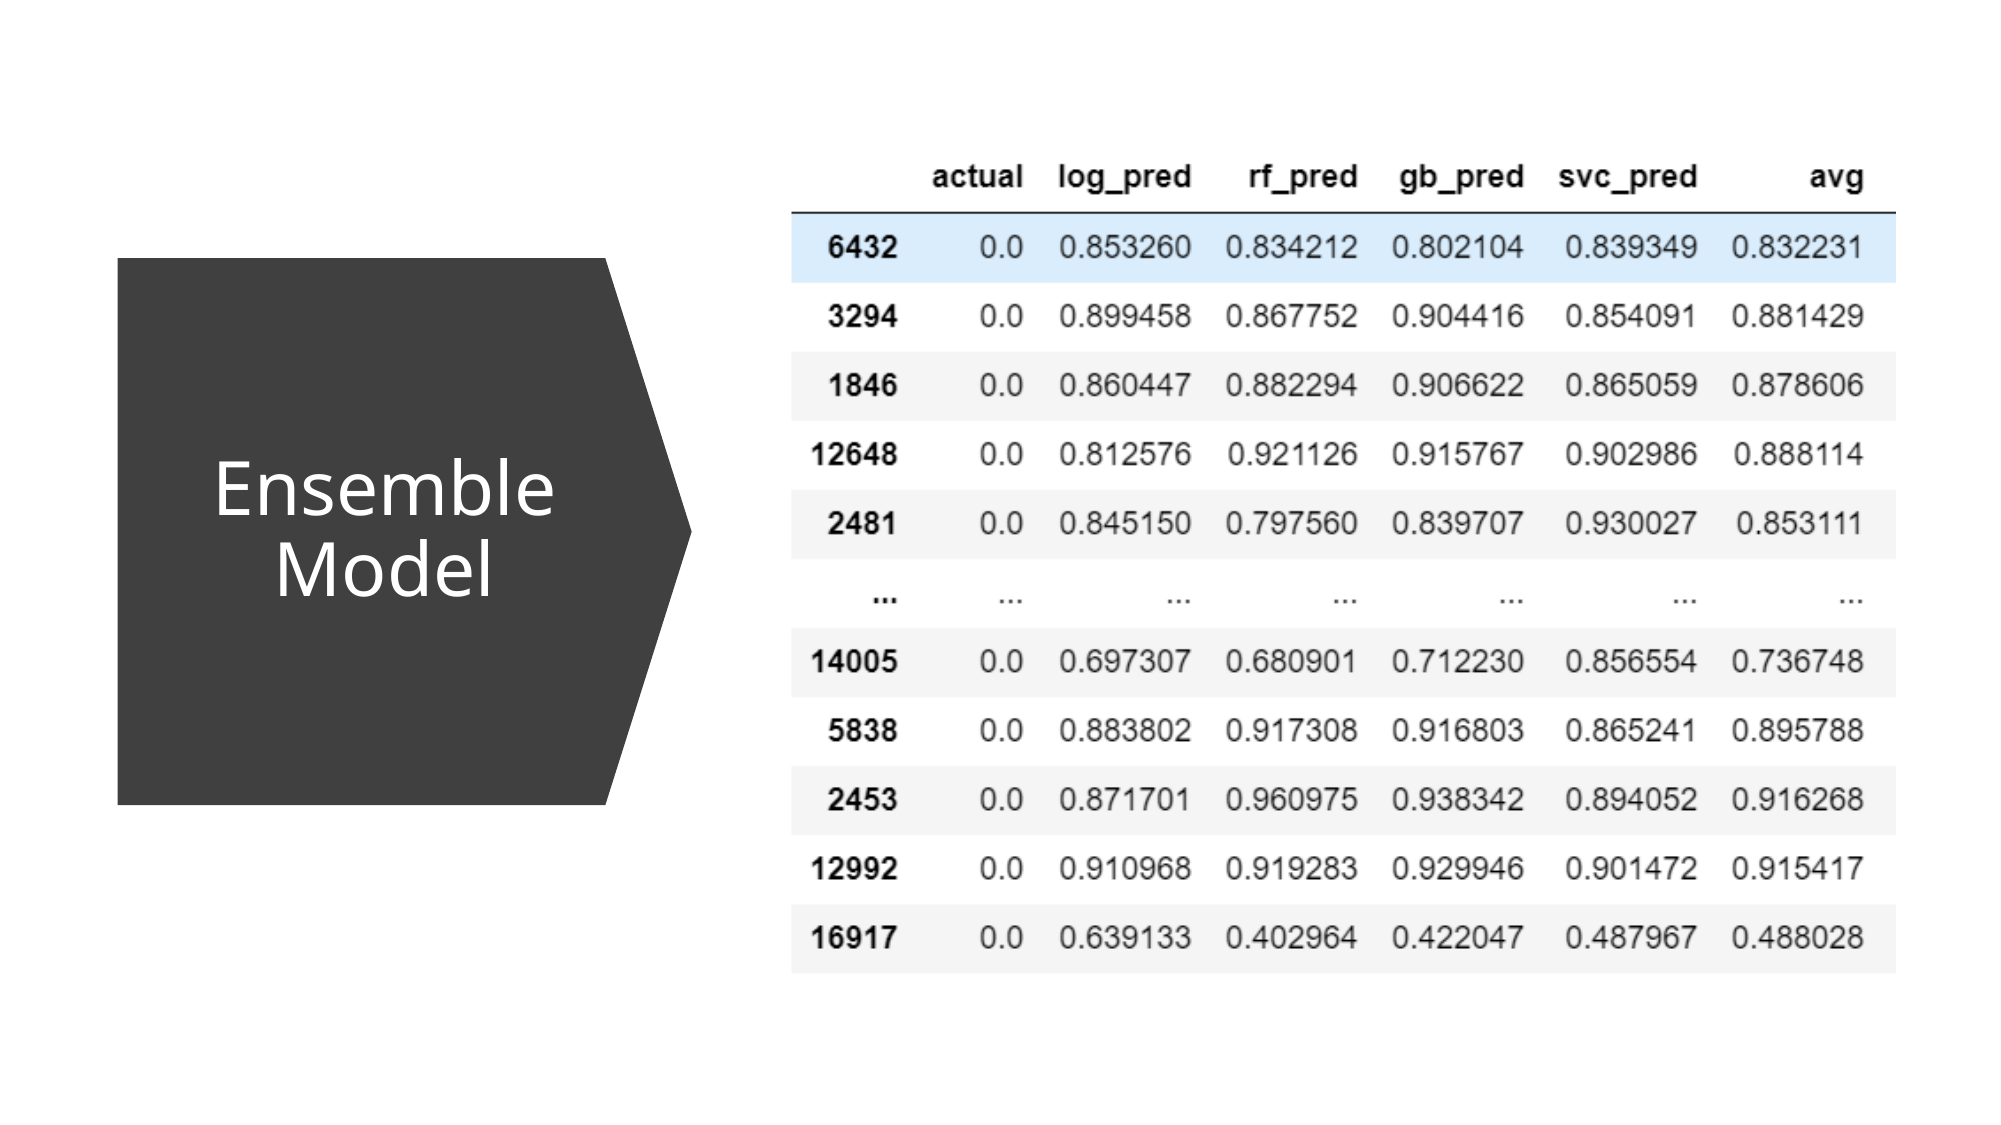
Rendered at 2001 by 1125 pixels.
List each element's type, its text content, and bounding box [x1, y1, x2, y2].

text_box [116, 257, 693, 807]
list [783, 122, 1896, 1002]
title Ensemble Model [168, 322, 601, 741]
